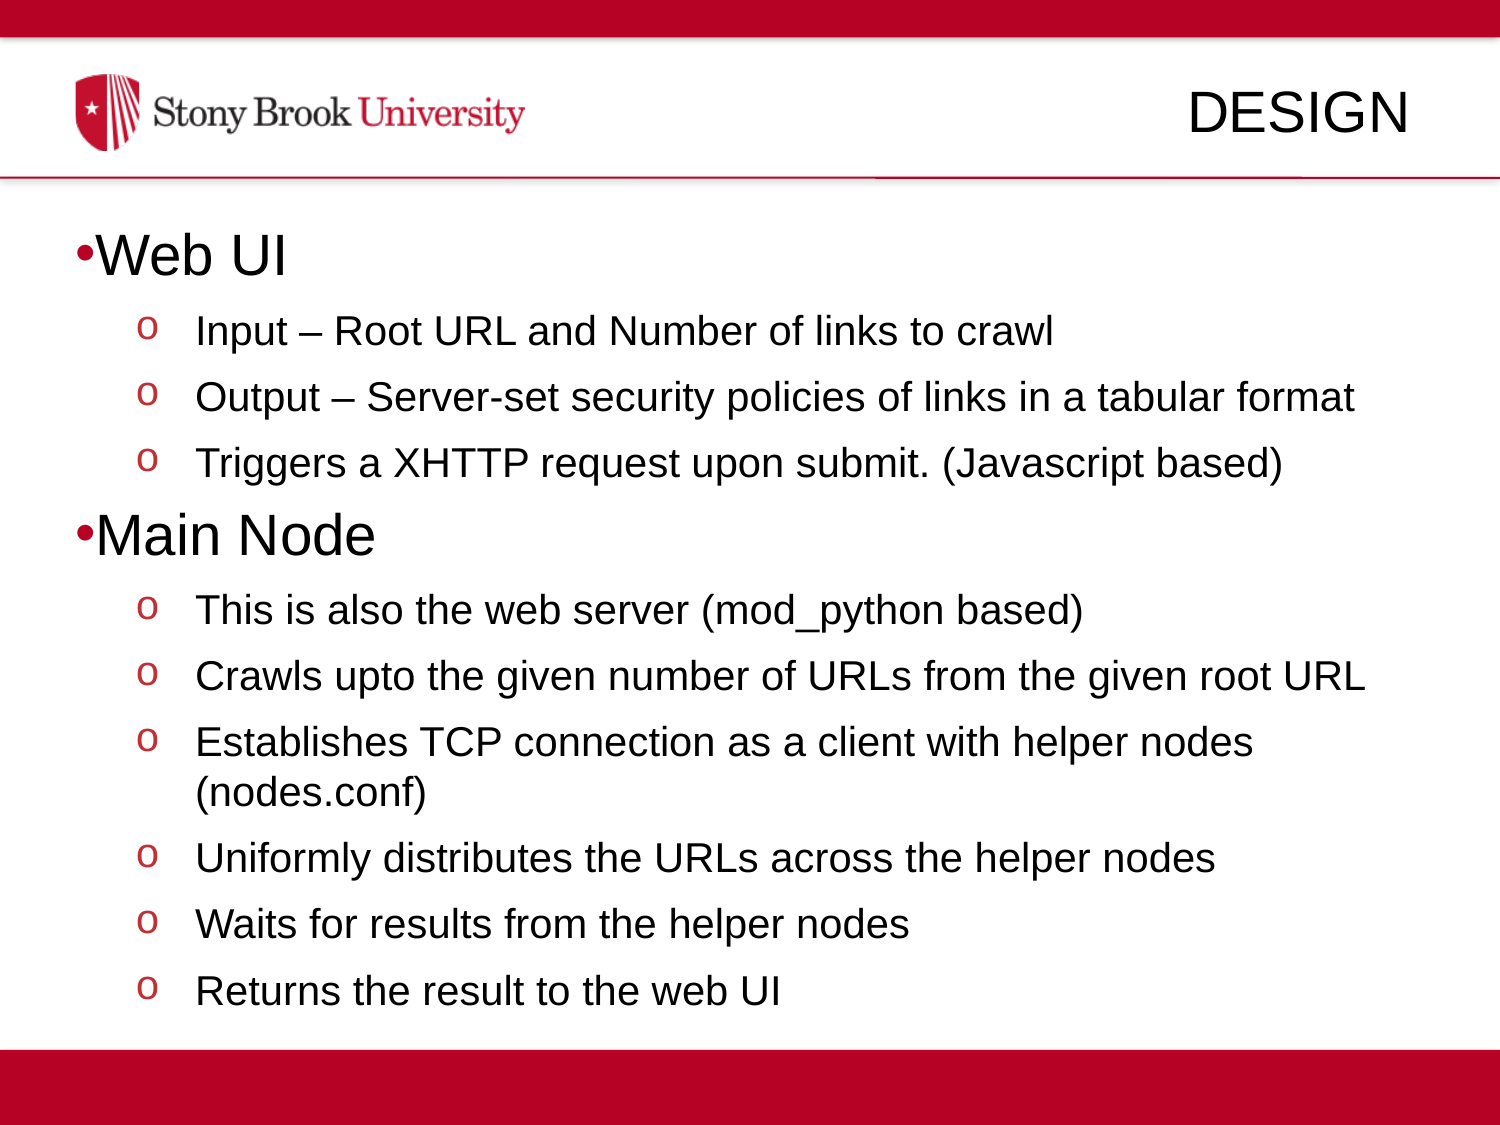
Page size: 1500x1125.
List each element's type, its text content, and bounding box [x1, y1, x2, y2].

title DESIGN [593, 49, 1425, 169]
list Web UI Input – Root URL and Number of links to crawl Output – Server-set security policies of links in a tabular format Triggers a XHTTP request upon submit. (Javascript based) Main Node This is also the web server (mod_python based) Crawls upto the given number of URLs from the given root URL Establishes TCP connection as a client with helper nodes (nodes.conf) Uniformly distributes the URLs across the helper nodes Waits for results from the helper nodes Returns the result to the web UI [75, 217, 1425, 989]
